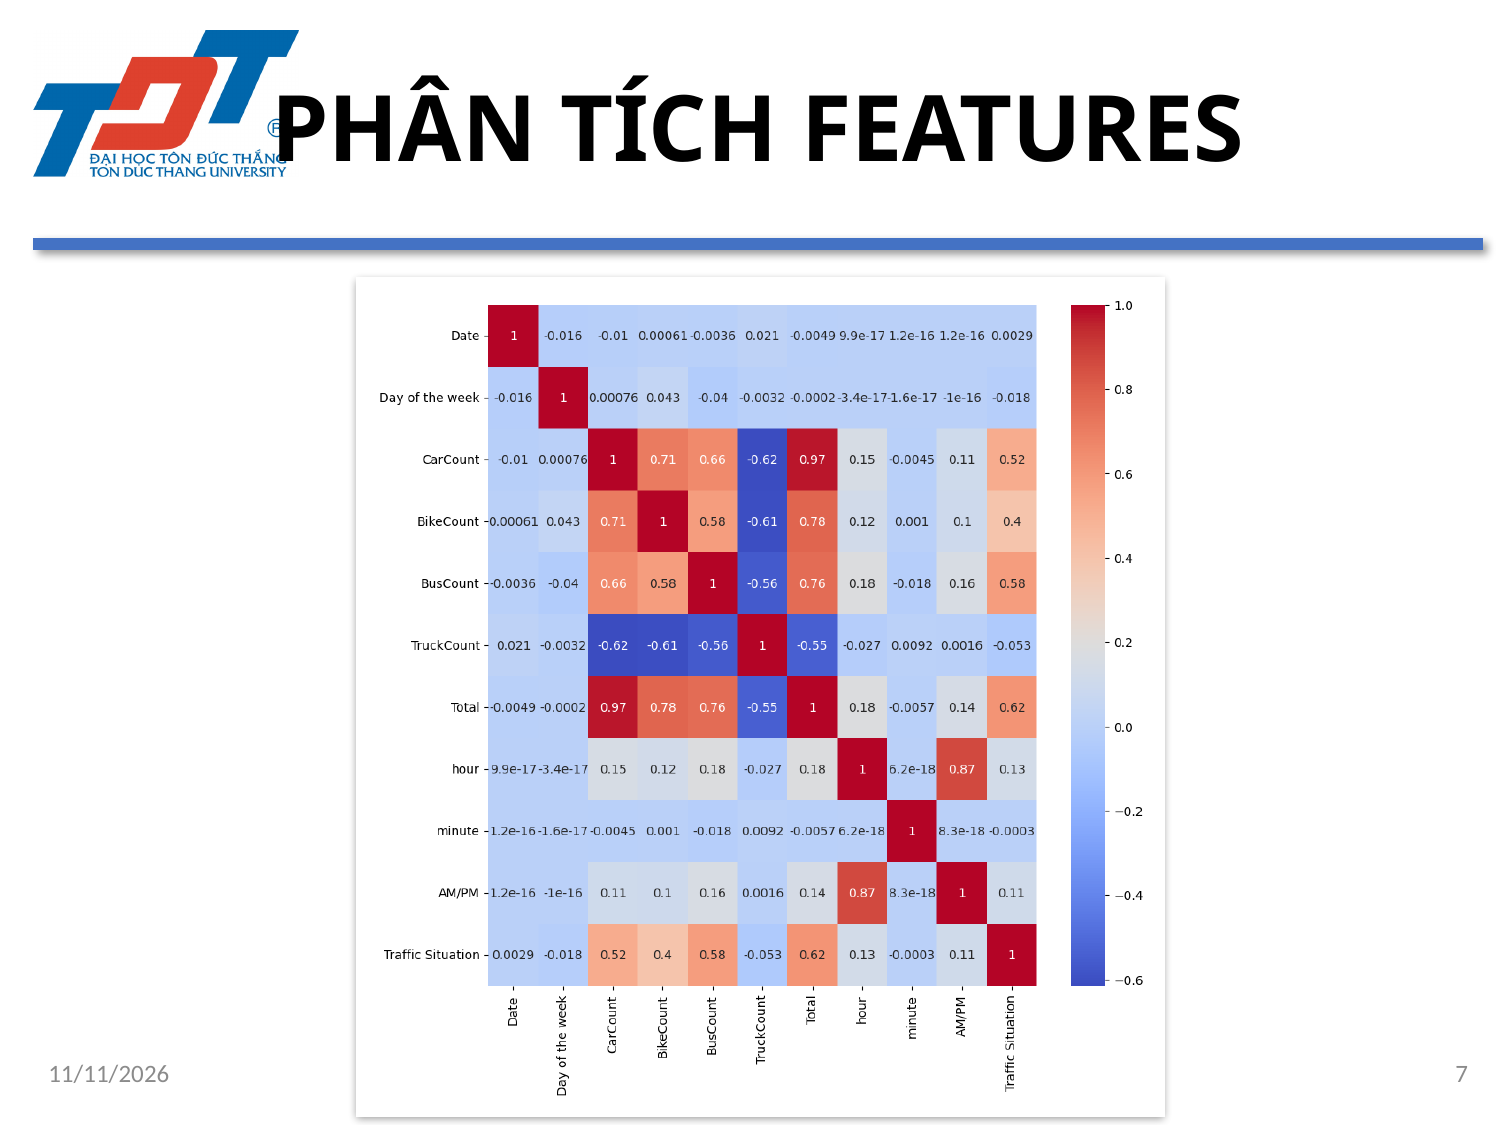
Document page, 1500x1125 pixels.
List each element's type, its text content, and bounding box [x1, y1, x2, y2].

slide_number 7 [1151, 1042, 1484, 1103]
title PHÂN TÍCH FEATURES [33, 22, 1484, 241]
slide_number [33, 1042, 370, 1103]
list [370, 291, 1151, 1103]
